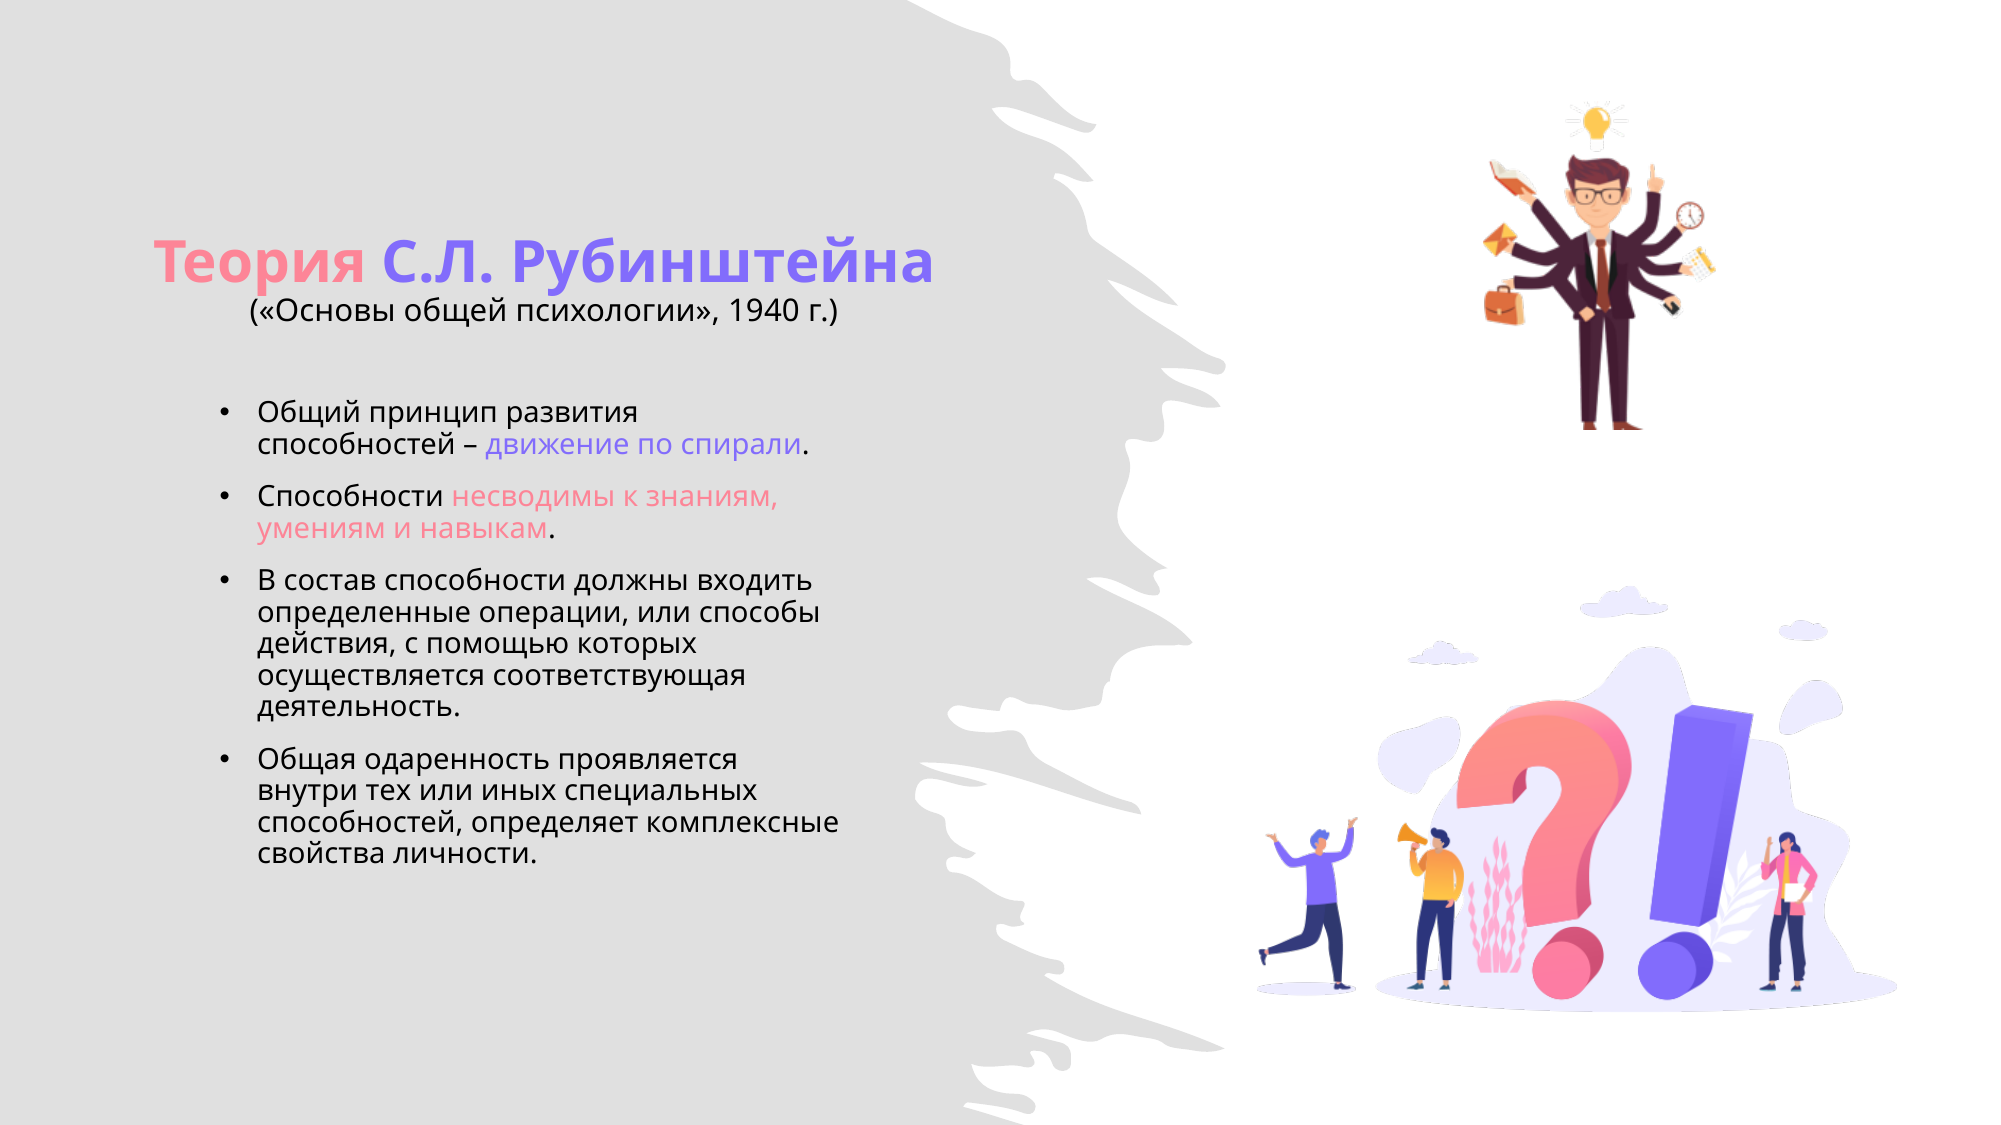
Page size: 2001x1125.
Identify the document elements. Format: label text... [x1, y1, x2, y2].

text_box [0, 0, 1228, 1125]
picture [1203, 101, 1951, 1013]
list Общий принцип развития способностей – движение по спирали. Способности несводимы к знаниям, умениям и навыкам. В состав способности должны входить определенные операции, или способы действия, с помощью которых осуществляется соответствующая деятельность. Общая одаренность проявляется внутри тех или иных специальных способностей, определяет комплексные свойства личности. [204, 390, 855, 1014]
title Теория С.Л. Рубинштейна («Основы общей психологии», 1940 г.) [98, 222, 991, 383]
text_box [911, 0, 2000, 1125]
